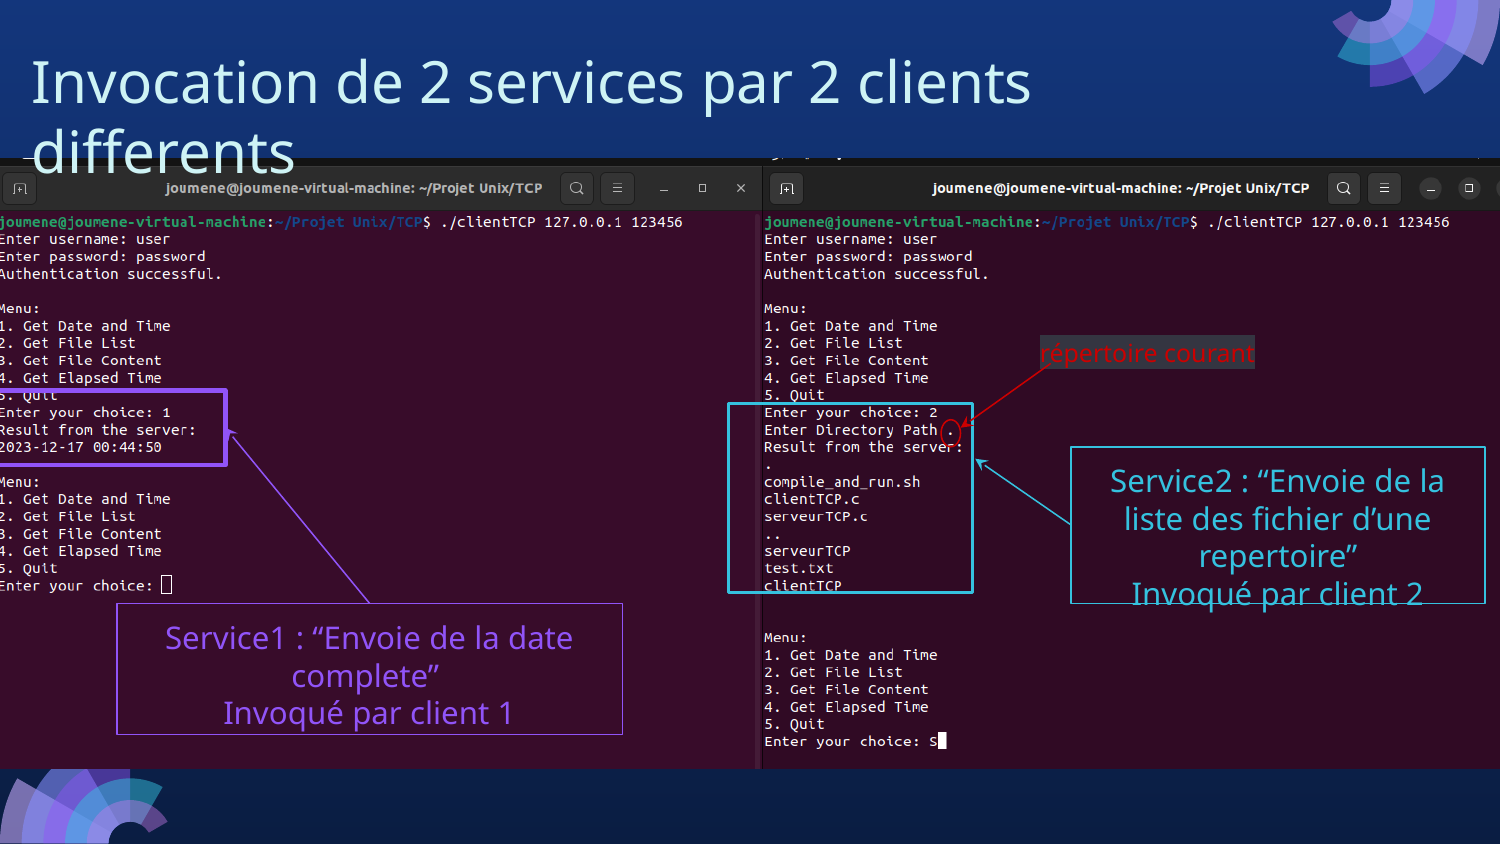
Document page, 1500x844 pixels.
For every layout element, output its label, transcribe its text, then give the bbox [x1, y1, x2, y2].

title Invocation de 2 services par 2 clients differents [16, 30, 1281, 125]
picture [0, 157, 1500, 770]
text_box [960, 363, 1051, 428]
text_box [225, 427, 370, 604]
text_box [974, 458, 1072, 526]
